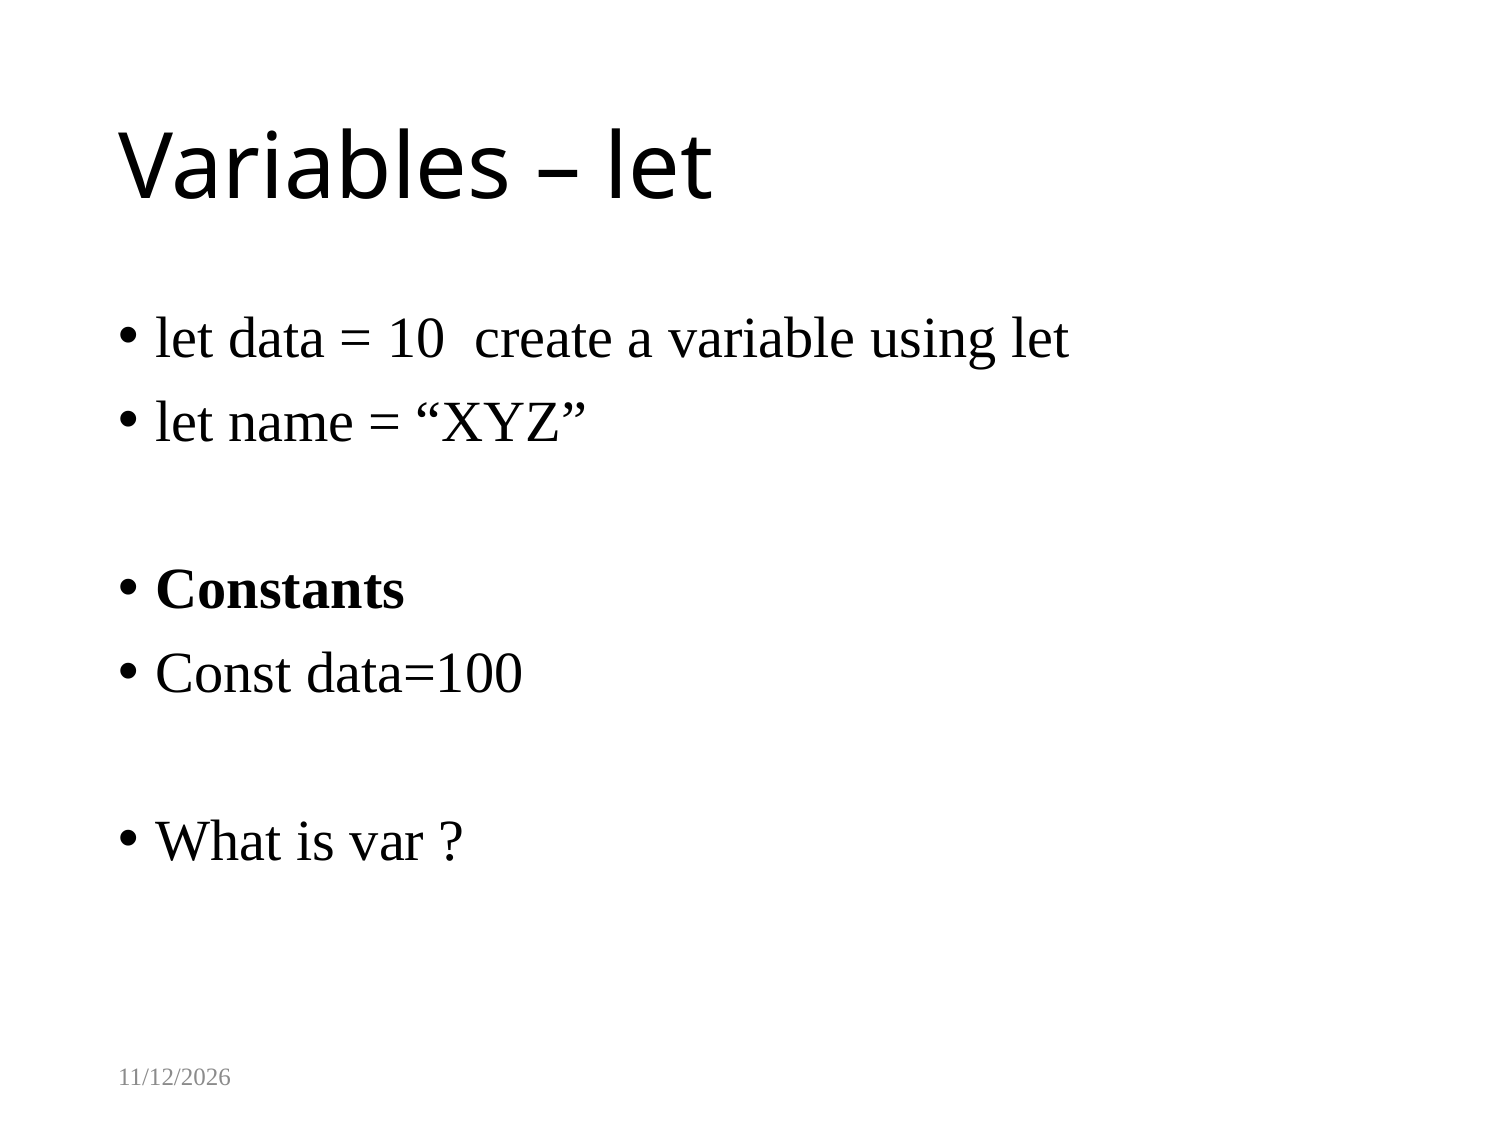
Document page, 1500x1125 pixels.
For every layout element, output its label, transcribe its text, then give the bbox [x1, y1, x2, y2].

title Variables – let [103, 59, 1397, 278]
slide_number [103, 1042, 441, 1103]
list let data = 10 create a variable using let let name = “XYZ” Constants Const data=100 What is var ? [103, 299, 1397, 1014]
